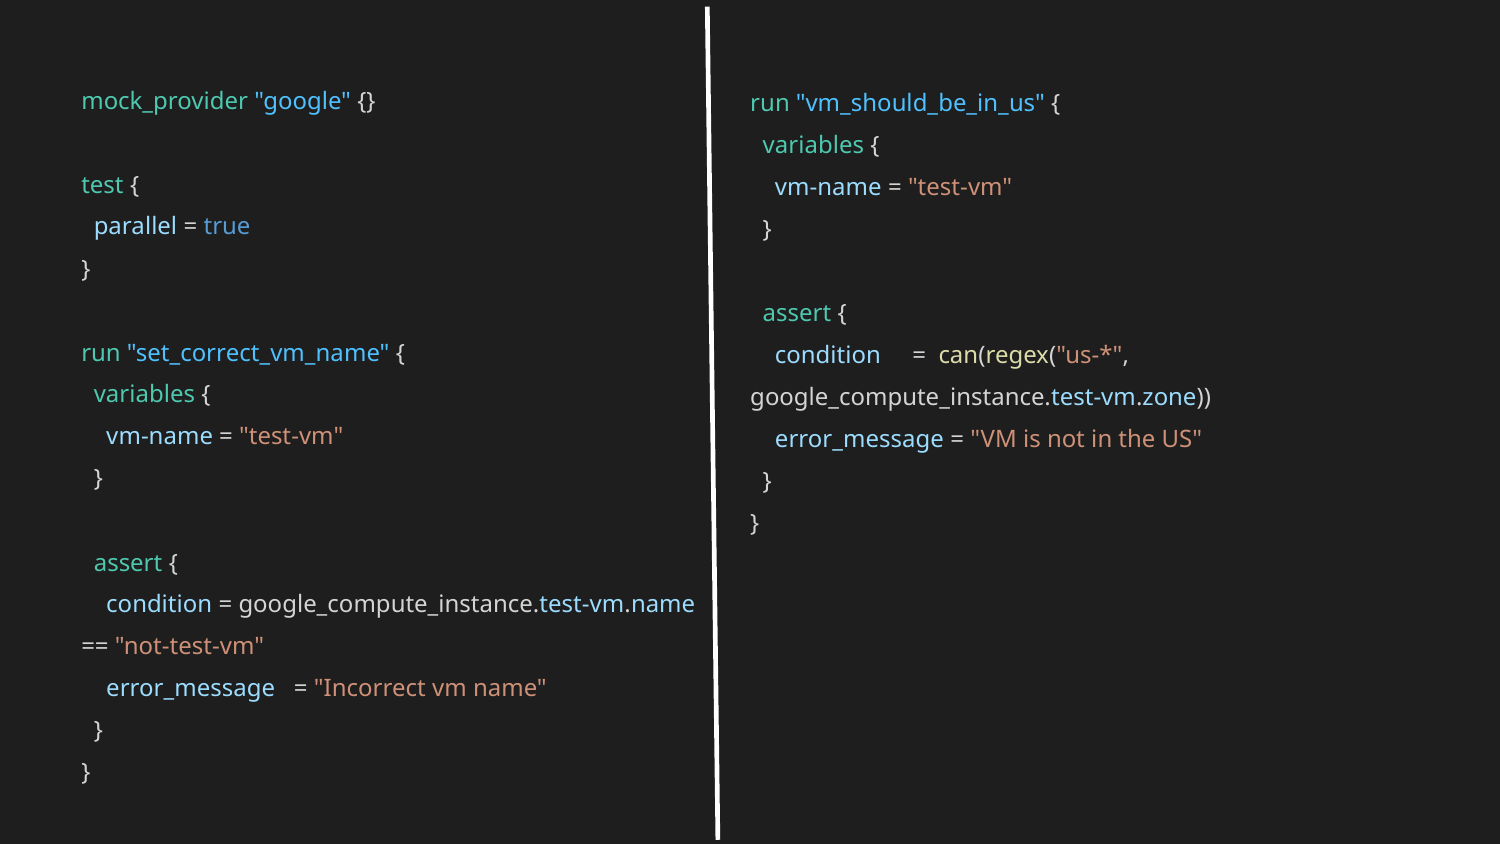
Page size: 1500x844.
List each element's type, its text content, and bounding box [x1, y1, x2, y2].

text_box mock_provider "google" {} test { parallel = true } run "set_correct_vm_name" { variables { vm-name = "test-vm" } assert { condition = google_compute_instance.test-vm.name == "not-test-vm" error_message = "Incorrect vm name" } } [66, 56, 701, 725]
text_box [707, 6, 719, 840]
text_box run "vm_should_be_in_us" { variables { vm-name = "test-vm" } assert { condition = can(regex("us-*", google_compute_instance.test-vm.zone)) error_message = "VM is not in the US" } } [735, 59, 1480, 802]
